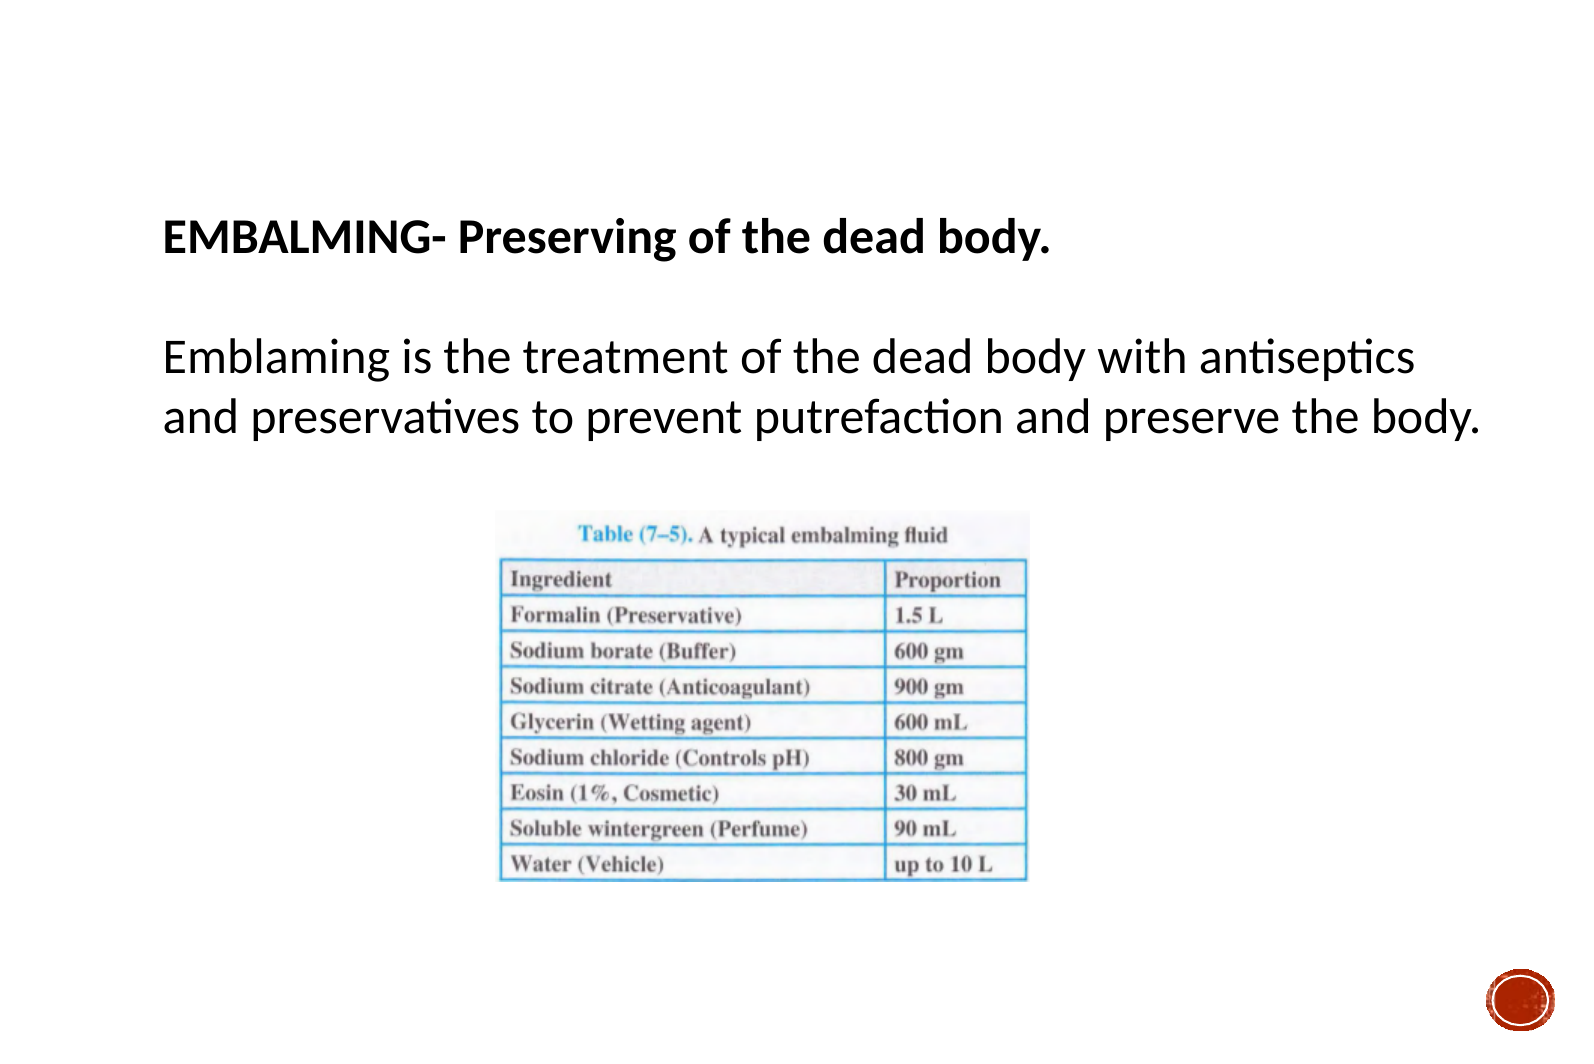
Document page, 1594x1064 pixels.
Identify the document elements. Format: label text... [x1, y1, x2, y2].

picture [495, 506, 1030, 882]
list EMBALMING- Preserving of the dead body. Emblaming is the treatment of the dead body with antiseptics and preservatives to prevent putrefaction and preserve the body. [162, 203, 1497, 628]
picture [1486, 969, 1555, 1031]
